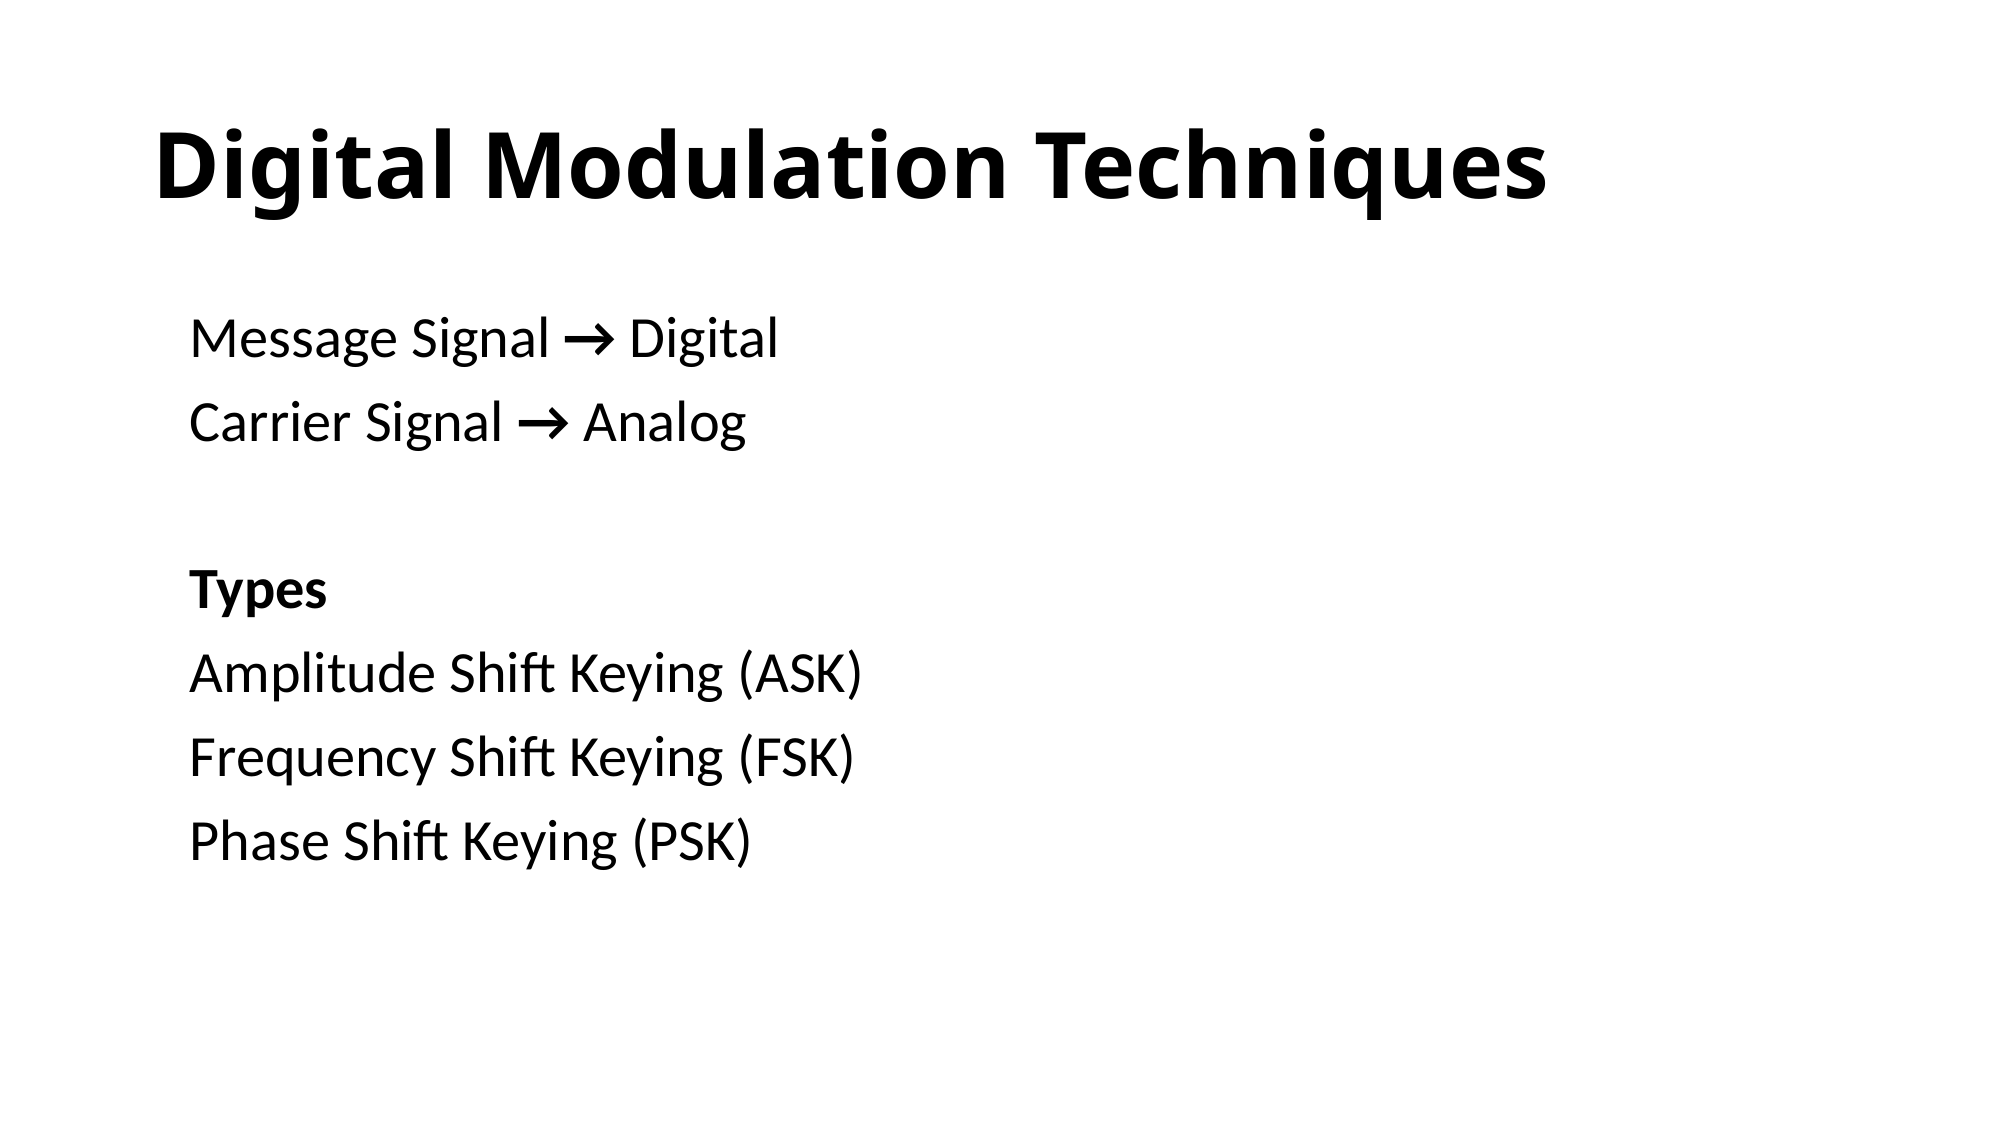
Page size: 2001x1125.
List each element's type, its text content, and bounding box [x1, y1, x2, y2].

list Message Signal → Digital Carrier Signal → Analog Types Amplitude Shift Keying (ASK) Frequency Shift Keying (FSK) Phase Shift Keying (PSK) [137, 299, 1863, 1014]
title Digital Modulation Techniques [137, 59, 1863, 278]
